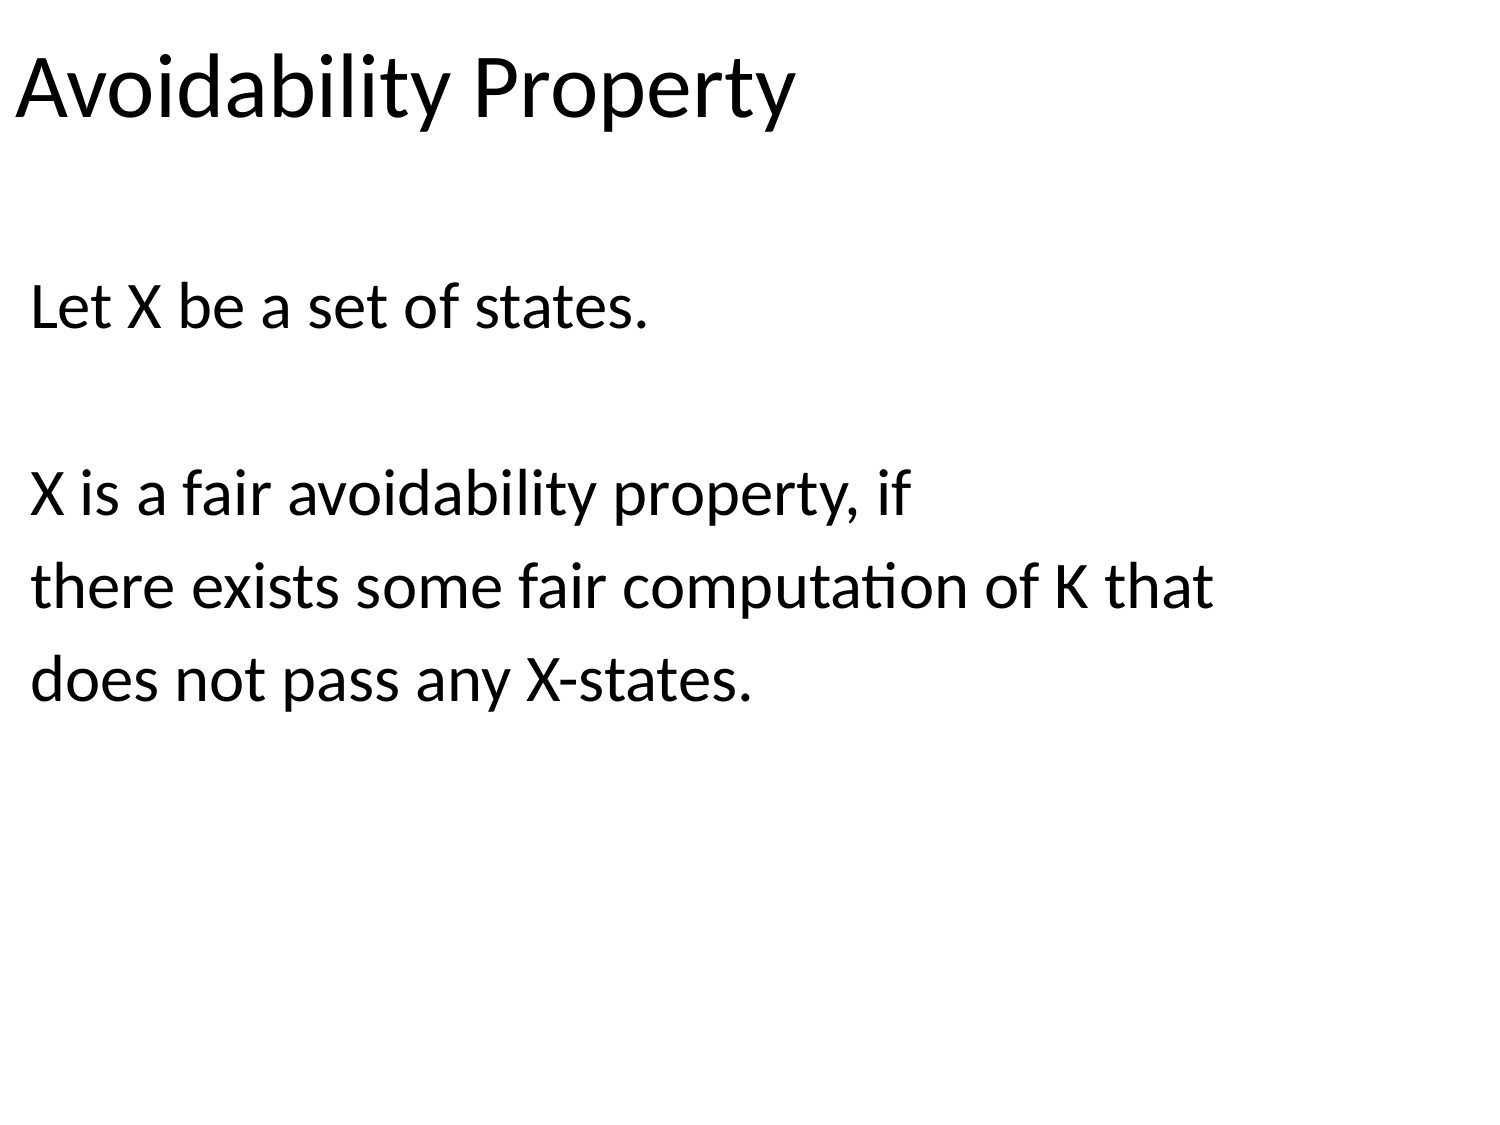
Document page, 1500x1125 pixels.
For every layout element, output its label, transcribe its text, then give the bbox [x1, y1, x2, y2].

title Avoidability Property [0, 0, 1500, 160]
list Let X be a set of states. X is a fair avoidability property, if there exists some fair computation of K that does not pass any X-states. [0, 160, 1500, 1125]
